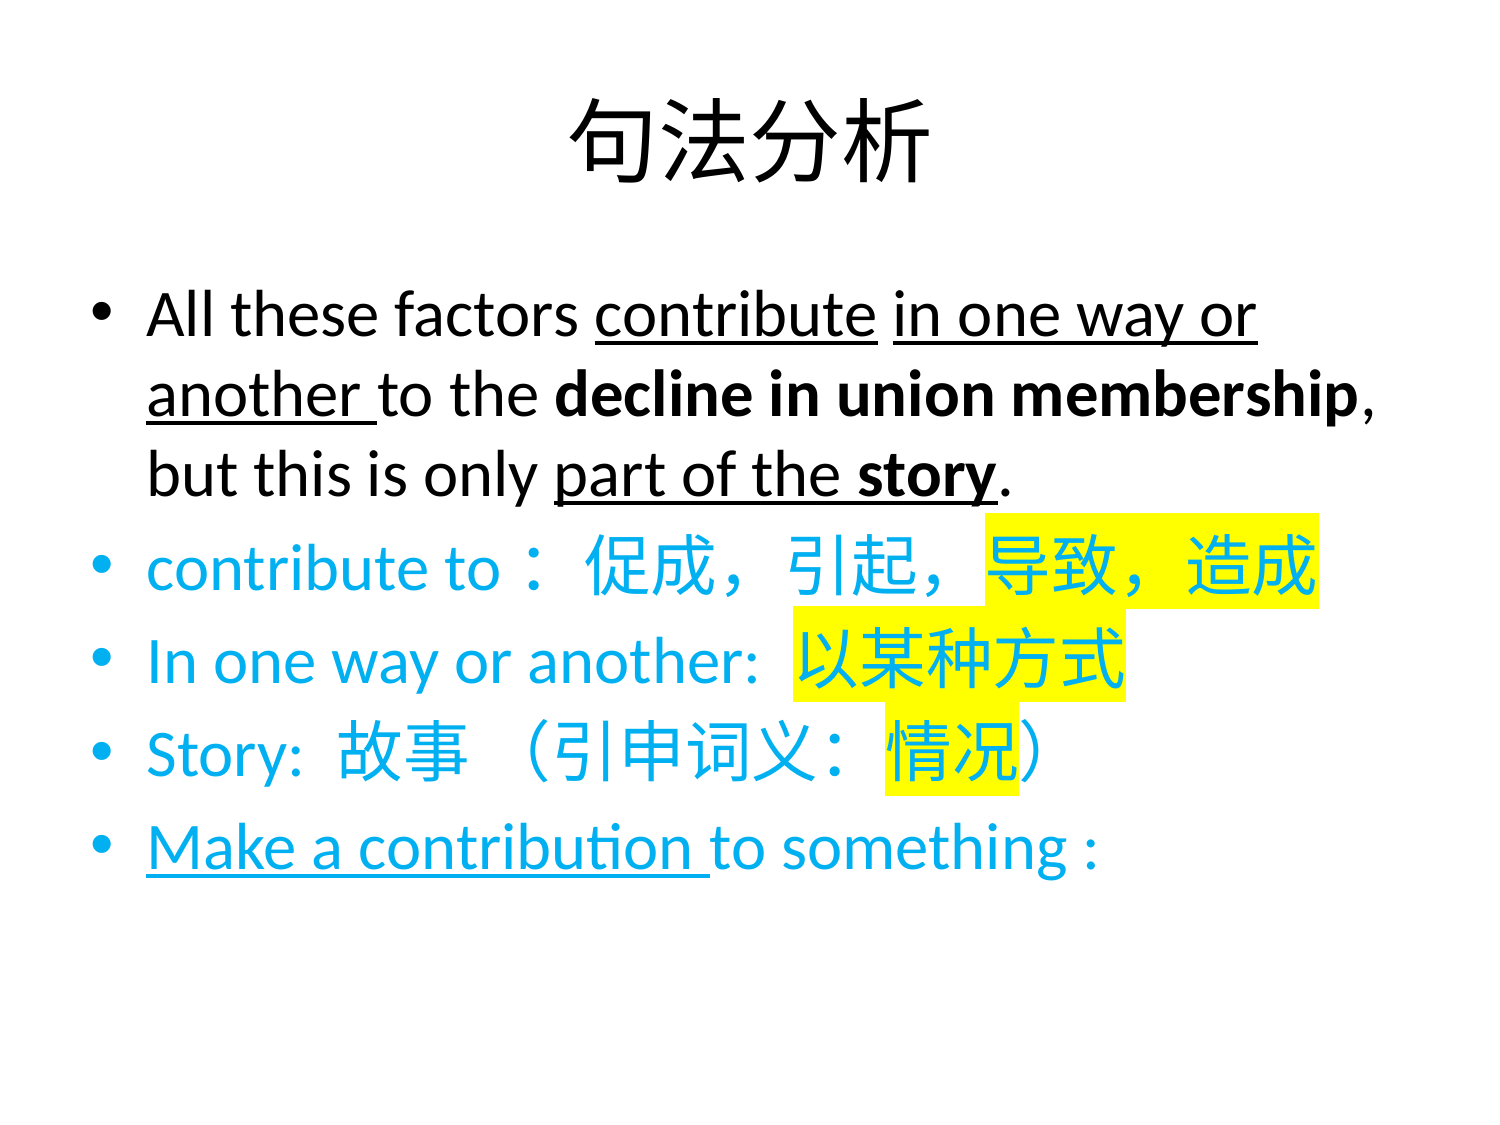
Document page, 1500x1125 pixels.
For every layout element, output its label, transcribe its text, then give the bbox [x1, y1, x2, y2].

list All these factors contribute in one way or another to the decline in union membership, but this is only part of the story. contribute to：促成，引起，导致，造成 In one way or another: 以某种方式 Story: 故事 （引申词义：情况） Make a contribution to something : [75, 262, 1425, 1005]
title 句法分析 [75, 45, 1425, 233]
